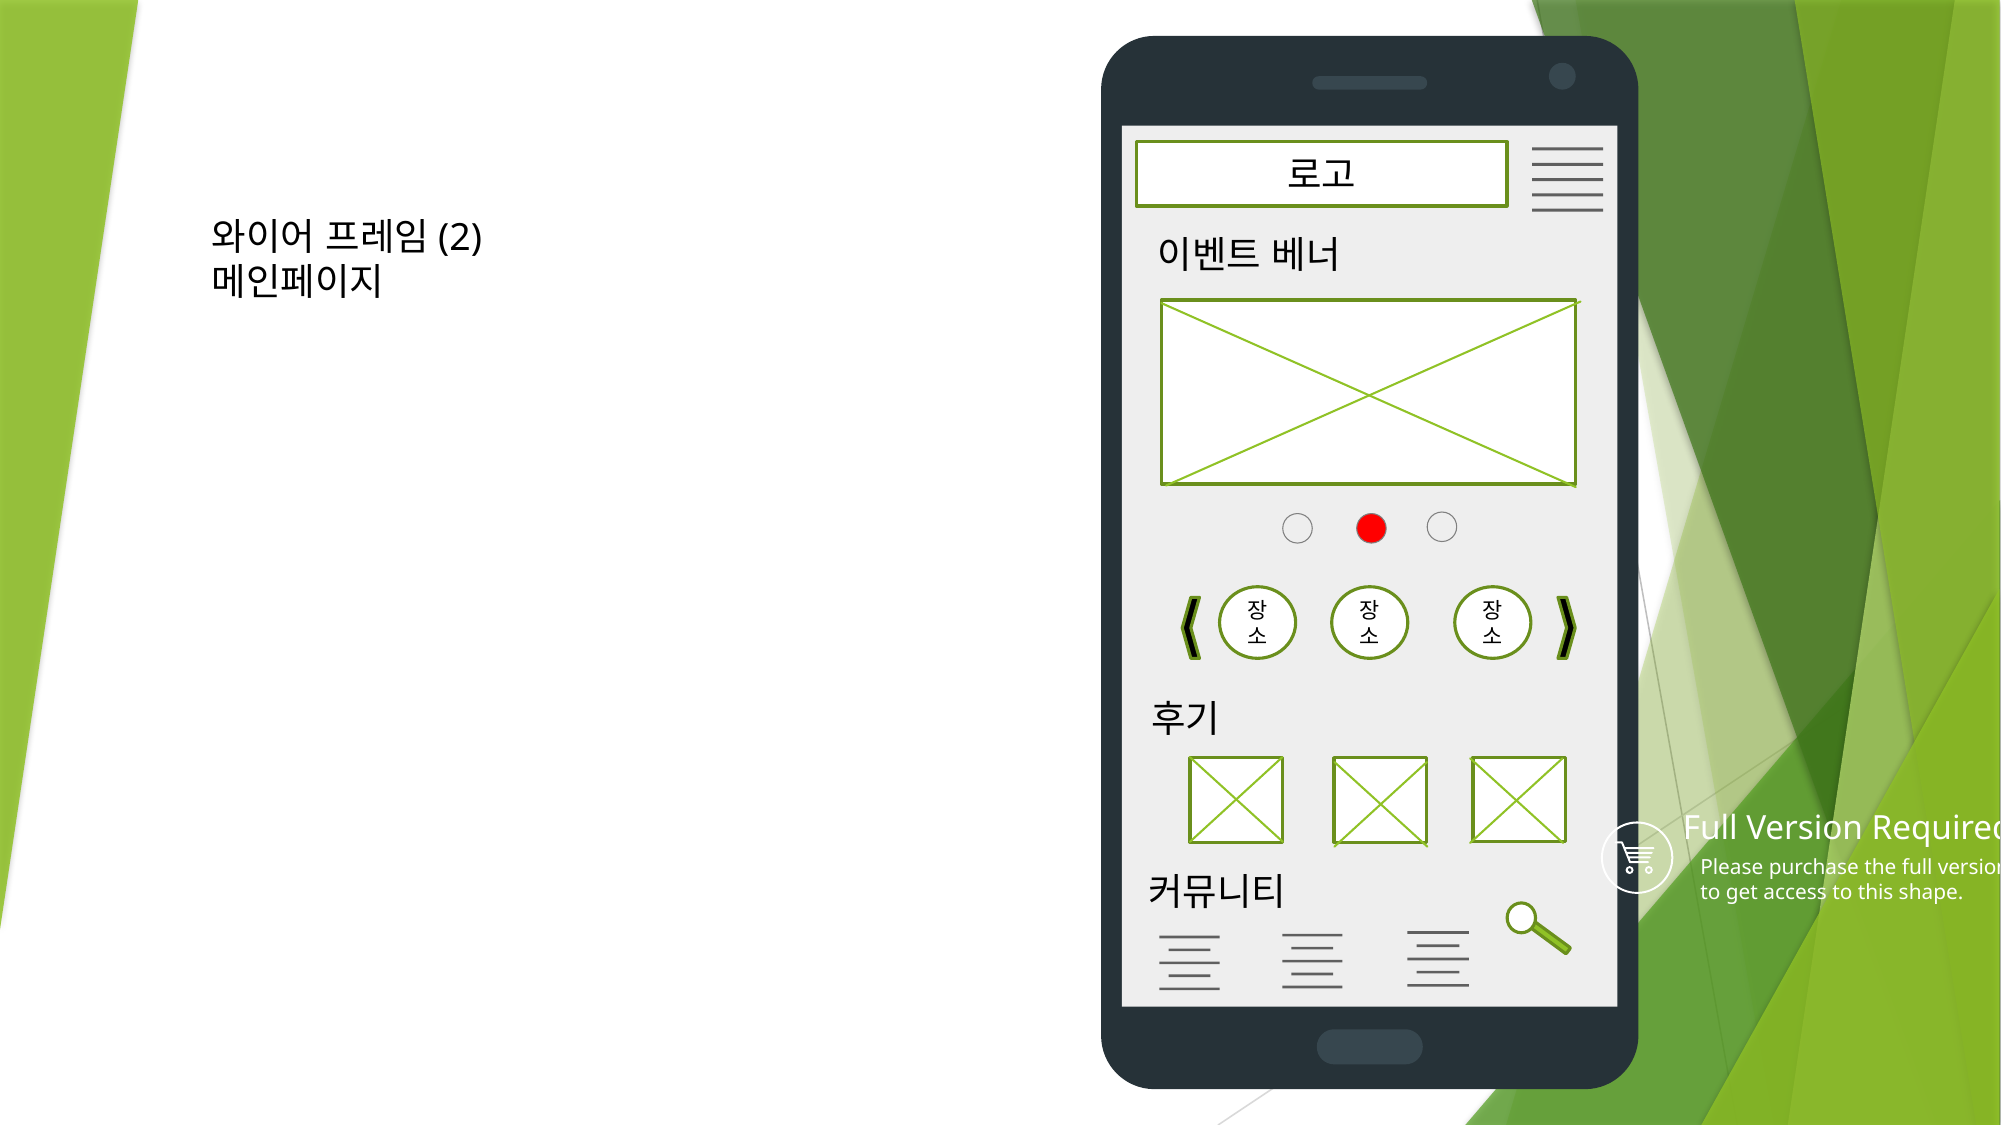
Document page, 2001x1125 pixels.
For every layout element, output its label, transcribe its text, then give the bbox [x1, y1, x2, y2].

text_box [1469, 757, 1564, 844]
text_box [1189, 756, 1283, 843]
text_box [1100, 35, 1639, 1090]
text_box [1333, 761, 1428, 848]
text_box 와이어 프레임(2) 메인페이지 [196, 205, 955, 311]
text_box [1165, 300, 1581, 486]
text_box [1600, 798, 2000, 913]
